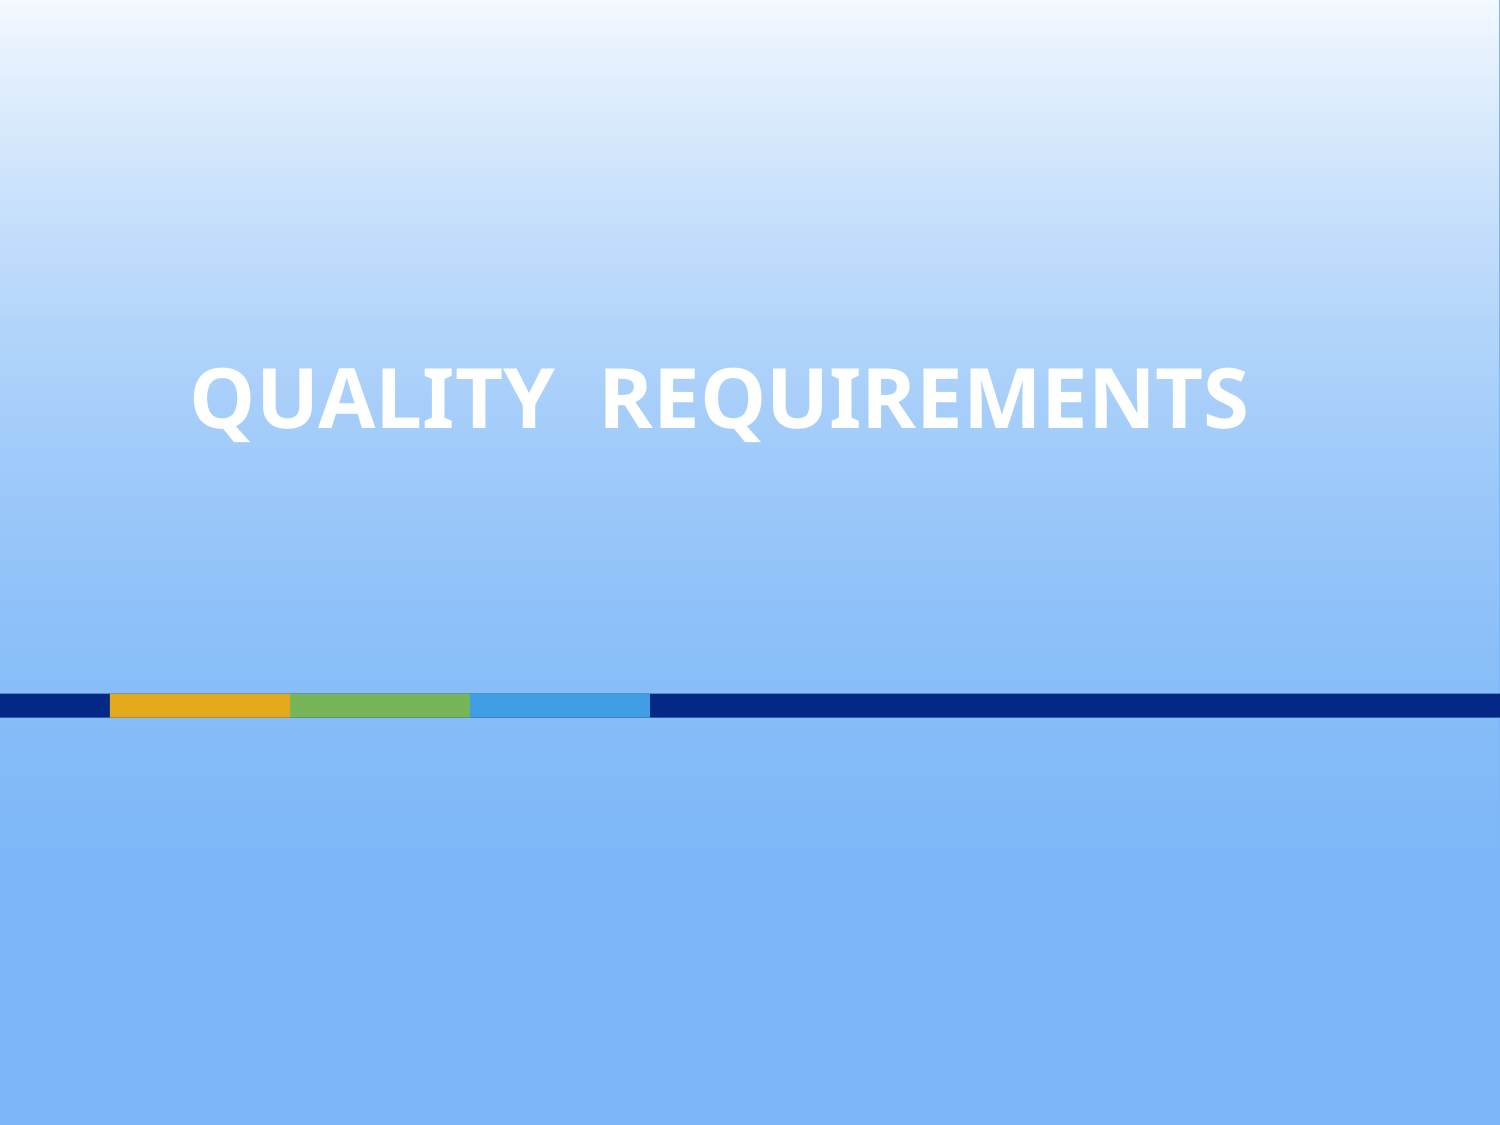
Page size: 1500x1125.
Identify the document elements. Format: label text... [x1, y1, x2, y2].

title Quality requirements [174, 337, 1450, 561]
